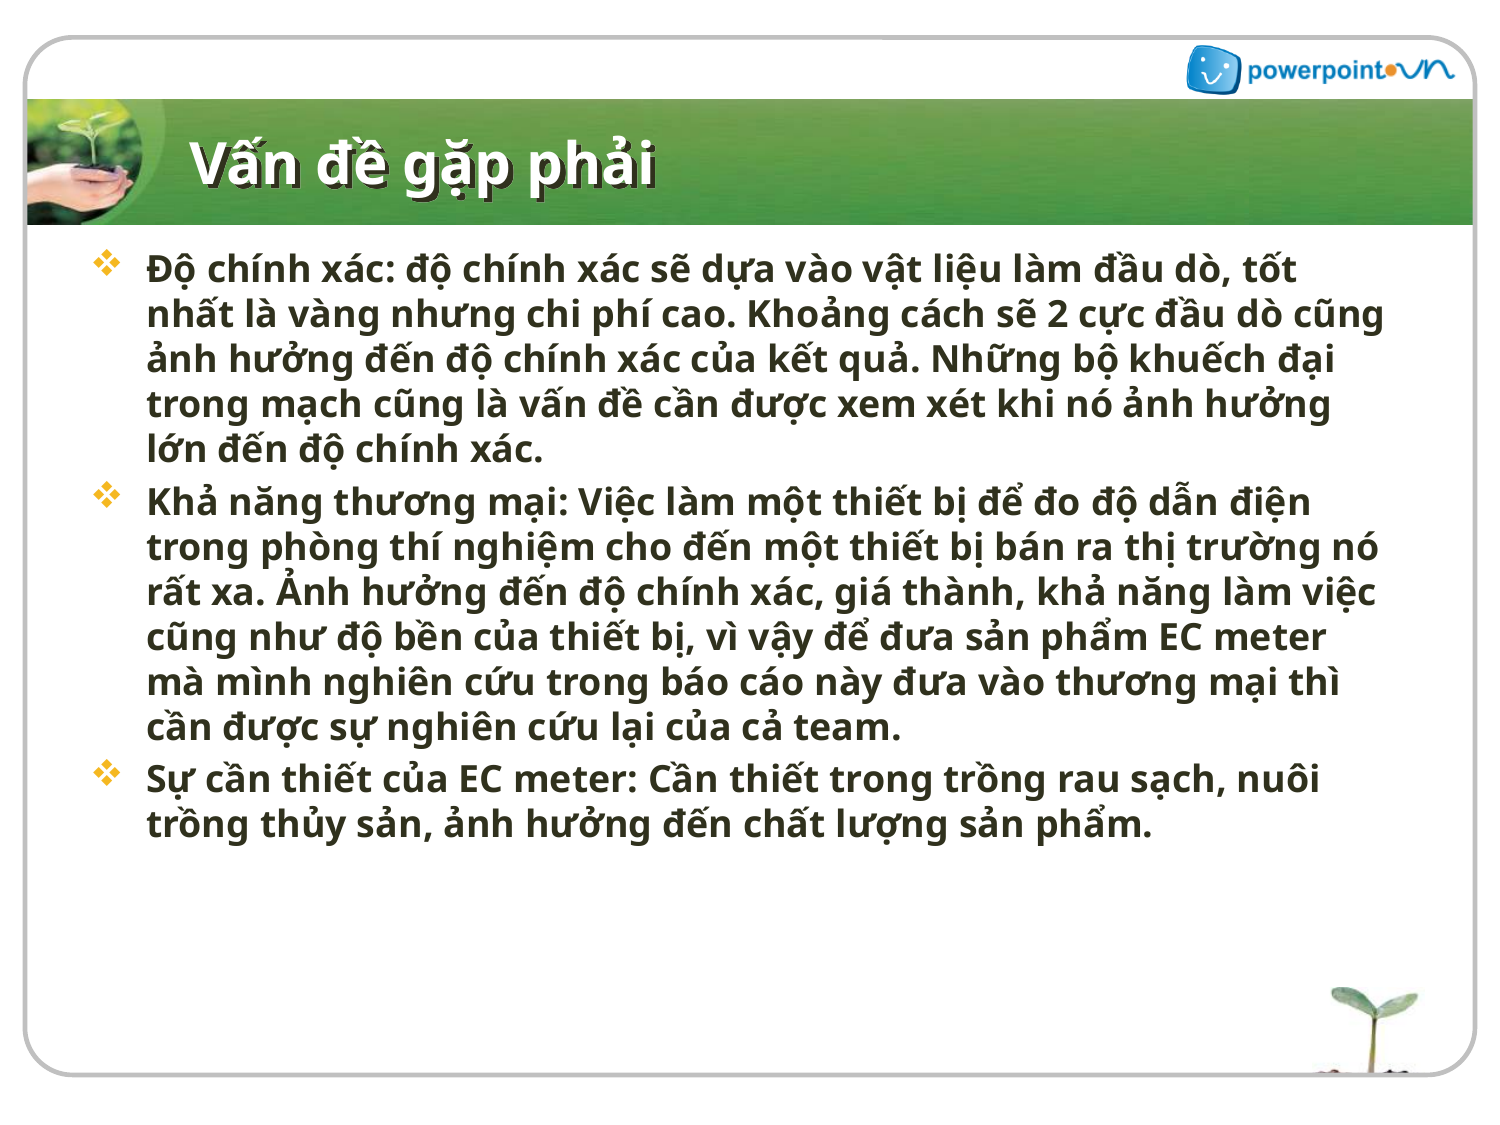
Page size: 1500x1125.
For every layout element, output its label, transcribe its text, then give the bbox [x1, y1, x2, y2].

list Độ chính xác: độ chính xác sẽ dựa vào vật liệu làm đầu dò, tốt nhất là vàng nhưng chi phí cao. Khoảng cách sẽ 2 cực đầu dò cũng ảnh hưởng đến độ chính xác của kết quả. Những bộ khuếch đại trong mạch cũng là vấn đề cần được xem xét khi nó ảnh hưởng lớn đến độ chính xác. Khả năng thương mại: Việc làm một thiết bị để đo độ dẫn điện trong phòng thí nghiệm cho đến một thiết bị bán ra thị trường nó rất xa. Ảnh hưởng đến độ chính xác, giá thành, khả năng làm việc cũng như độ bền của thiết bị, vì vậy để đưa sản phẩm EC meter mà mình nghiên cứu trong báo cáo này đưa vào thương mại thì cần được sự nghiên cứu lại của cả team. Sự cần thiết của EC meter: Cần thiết trong trồng rau sạch, nuôi trồng thủy sản, ảnh hưởng đến chất lượng sản phẩm. [75, 237, 1413, 1038]
picture [1183, 43, 1466, 96]
title Vấn đề gặp phải [174, 117, 1429, 205]
picture [28, 99, 1472, 225]
picture [1312, 987, 1425, 1072]
